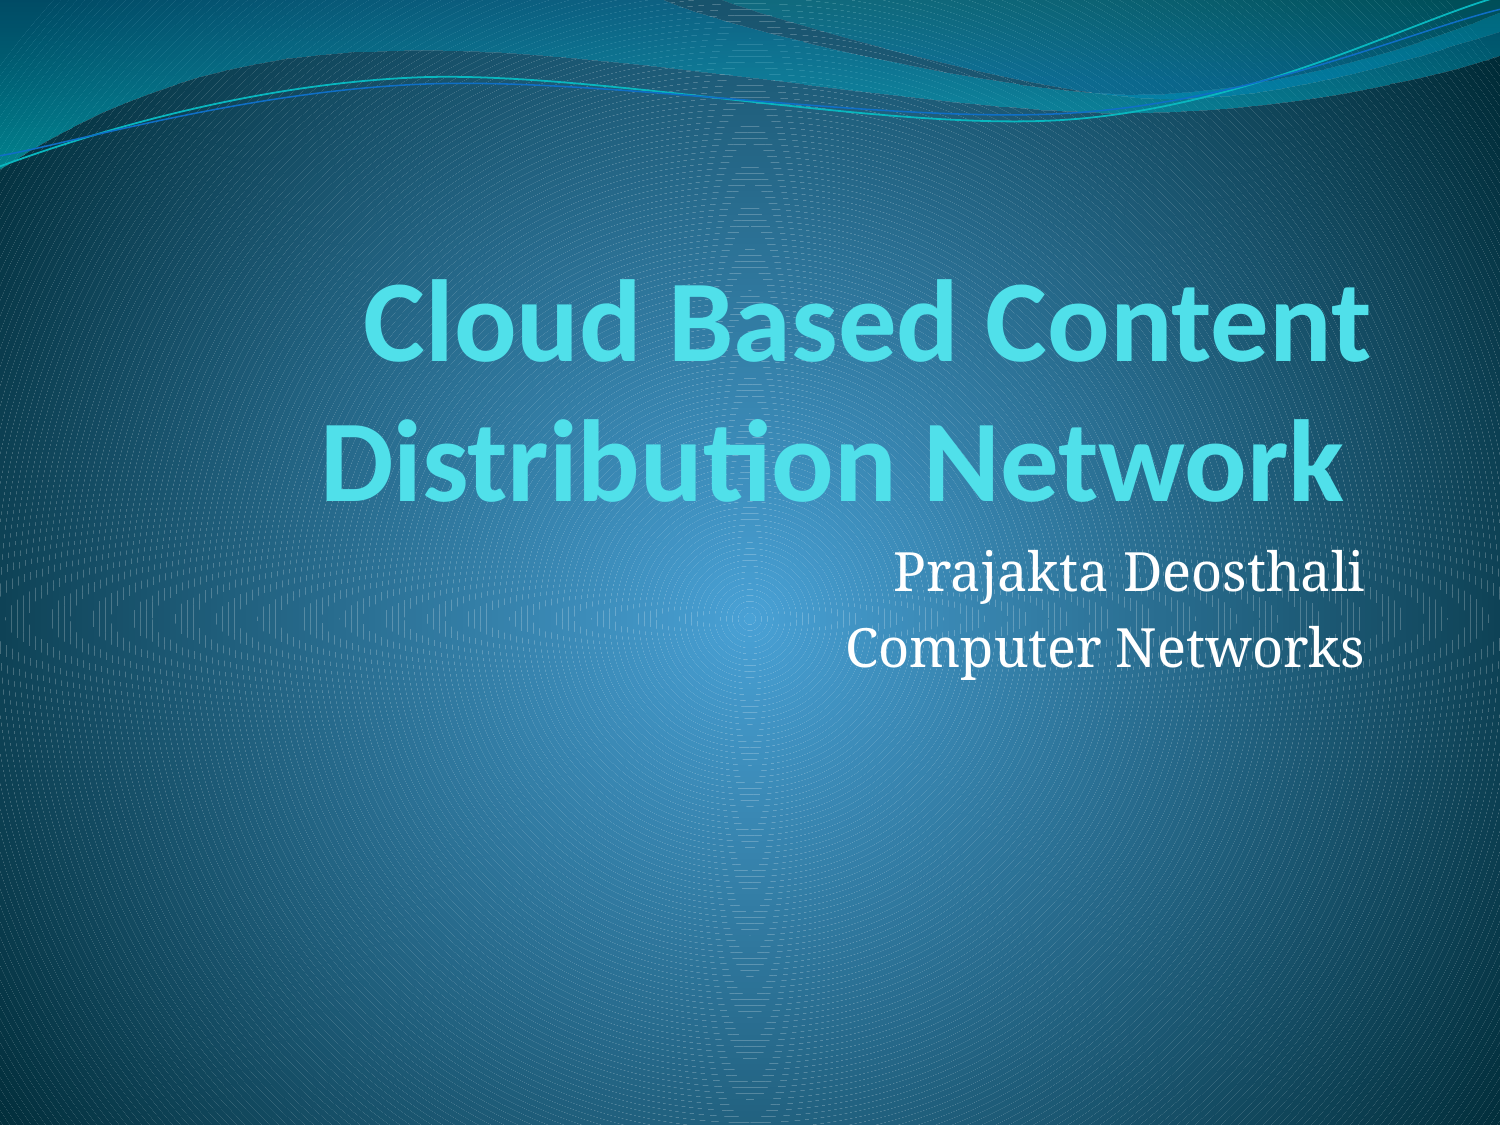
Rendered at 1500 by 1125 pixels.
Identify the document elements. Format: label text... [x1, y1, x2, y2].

subtitle Prajakta Deosthali Computer Networks [87, 529, 1376, 818]
title Cloud Based Content Distribution Network [87, 224, 1376, 525]
